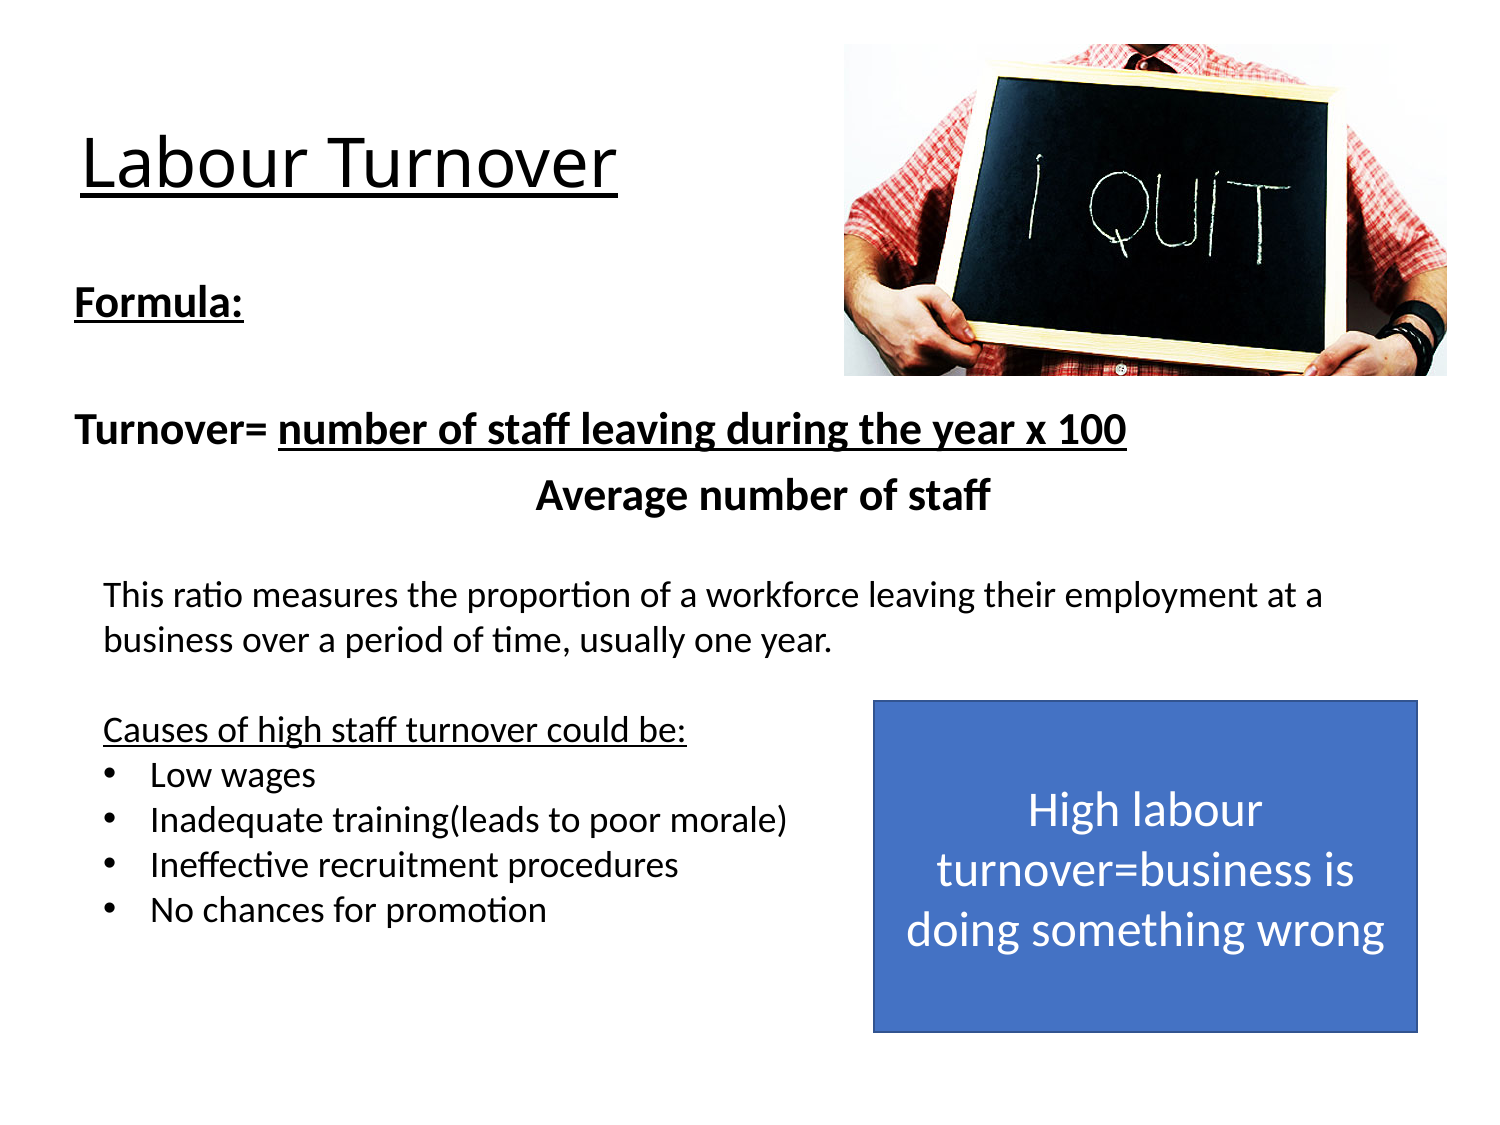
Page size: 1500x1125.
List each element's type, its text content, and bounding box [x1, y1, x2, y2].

text_box This ratio measures the proportion of a workforce leaving their employment at a business over a period of time, usually one year. Causes of high staff turnover could be: Low wages Inadequate training(leads to poor morale) Ineffective recruitment procedures No chances for promotion [88, 562, 1447, 1028]
text_box High labour turnover=business is doing something wrong [873, 700, 1418, 1033]
list Formula: Turnover= number of staff leaving during the year x 100 Average number of staff [41, 270, 1459, 578]
title Labour Turnover [64, 78, 844, 254]
picture [844, 44, 1447, 376]
